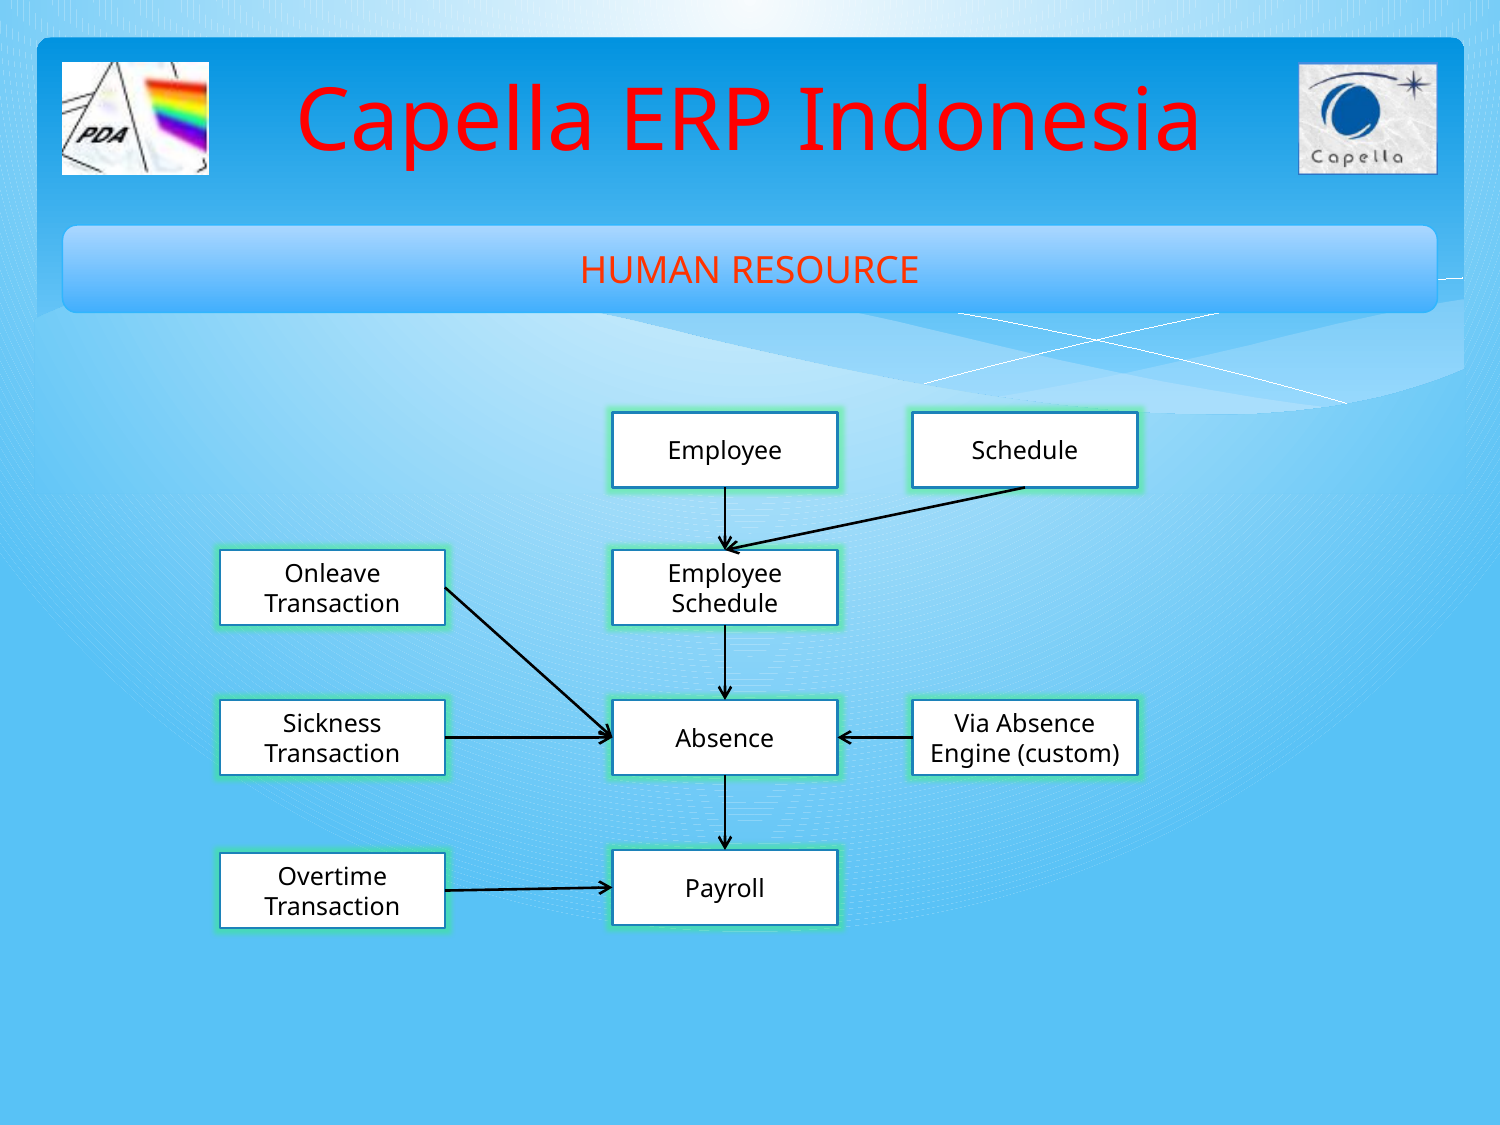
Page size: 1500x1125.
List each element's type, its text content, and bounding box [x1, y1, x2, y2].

text_box Onleave Transaction [219, 549, 446, 626]
picture [62, 63, 209, 176]
text_box Employee [611, 411, 839, 489]
text_box Absence [611, 699, 839, 776]
text_box Payroll [611, 849, 839, 926]
text_box HUMAN RESOURCE [61, 224, 1439, 314]
text_box Schedule [911, 411, 1139, 489]
text_box Sickness Transaction [219, 699, 446, 776]
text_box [444, 887, 613, 891]
text_box Capella ERP Indonesia [74, 55, 1425, 175]
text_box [724, 487, 1026, 551]
picture [1298, 63, 1438, 176]
text_box Via Absence Engine (custom) [911, 699, 1139, 776]
text_box Employee Schedule [611, 549, 839, 626]
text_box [444, 587, 613, 737]
text_box Overtime Transaction [219, 852, 446, 929]
